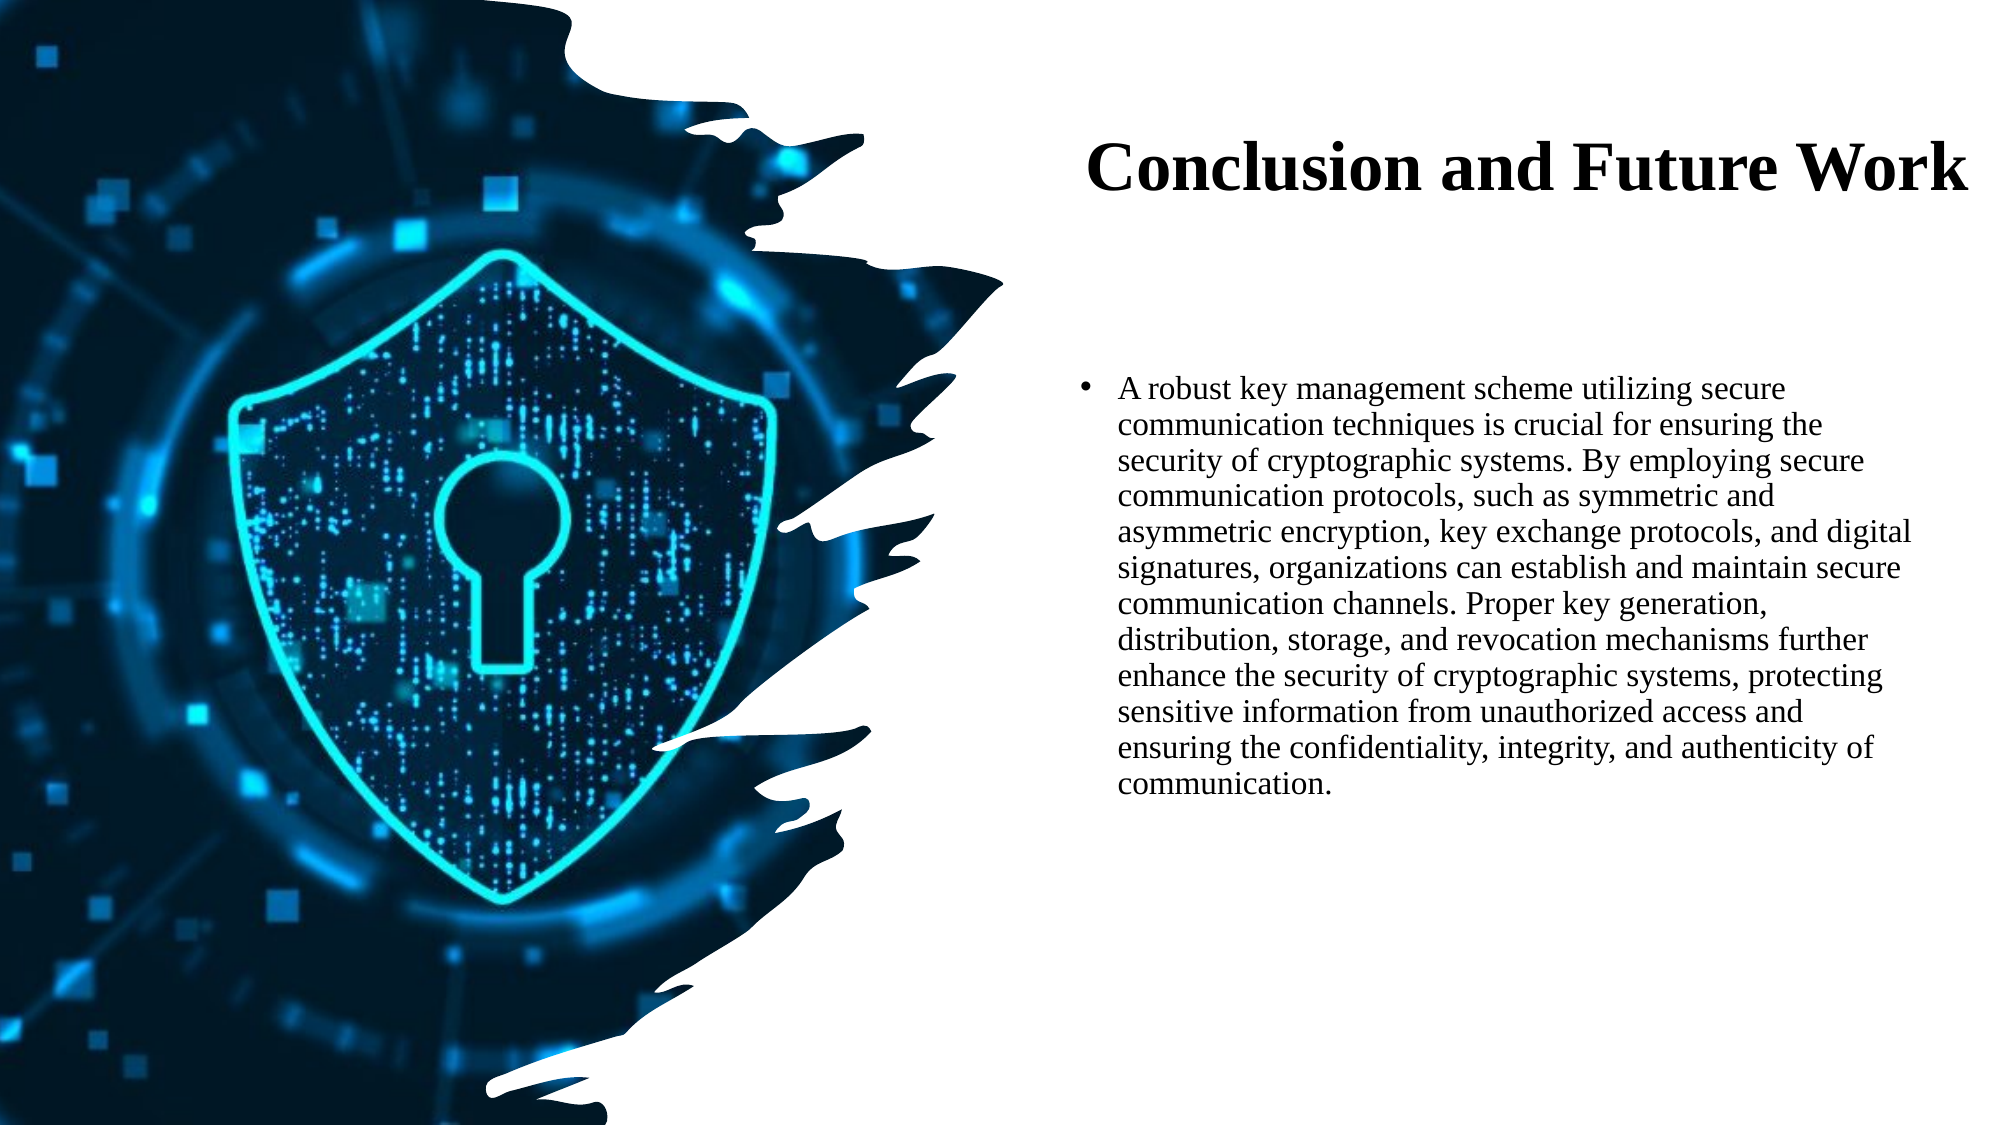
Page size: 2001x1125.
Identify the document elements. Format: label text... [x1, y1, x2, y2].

list A robust key management scheme utilizing secure communication techniques is crucial for ensuring the security of cryptographic systems. By employing secure communication protocols, such as symmetric and asymmetric encryption, key exchange protocols, and digital signatures, organizations can establish and maintain secure communication channels. Proper key generation, distribution, storage, and revocation mechanisms further enhance the security of cryptographic systems, protecting sensitive information from unauthorized access and ensuring the confidentiality, integrity, and authenticity of communication. [1065, 362, 1933, 957]
title Conclusion and Future Work [1035, 0, 2000, 213]
picture [0, 0, 1004, 1125]
